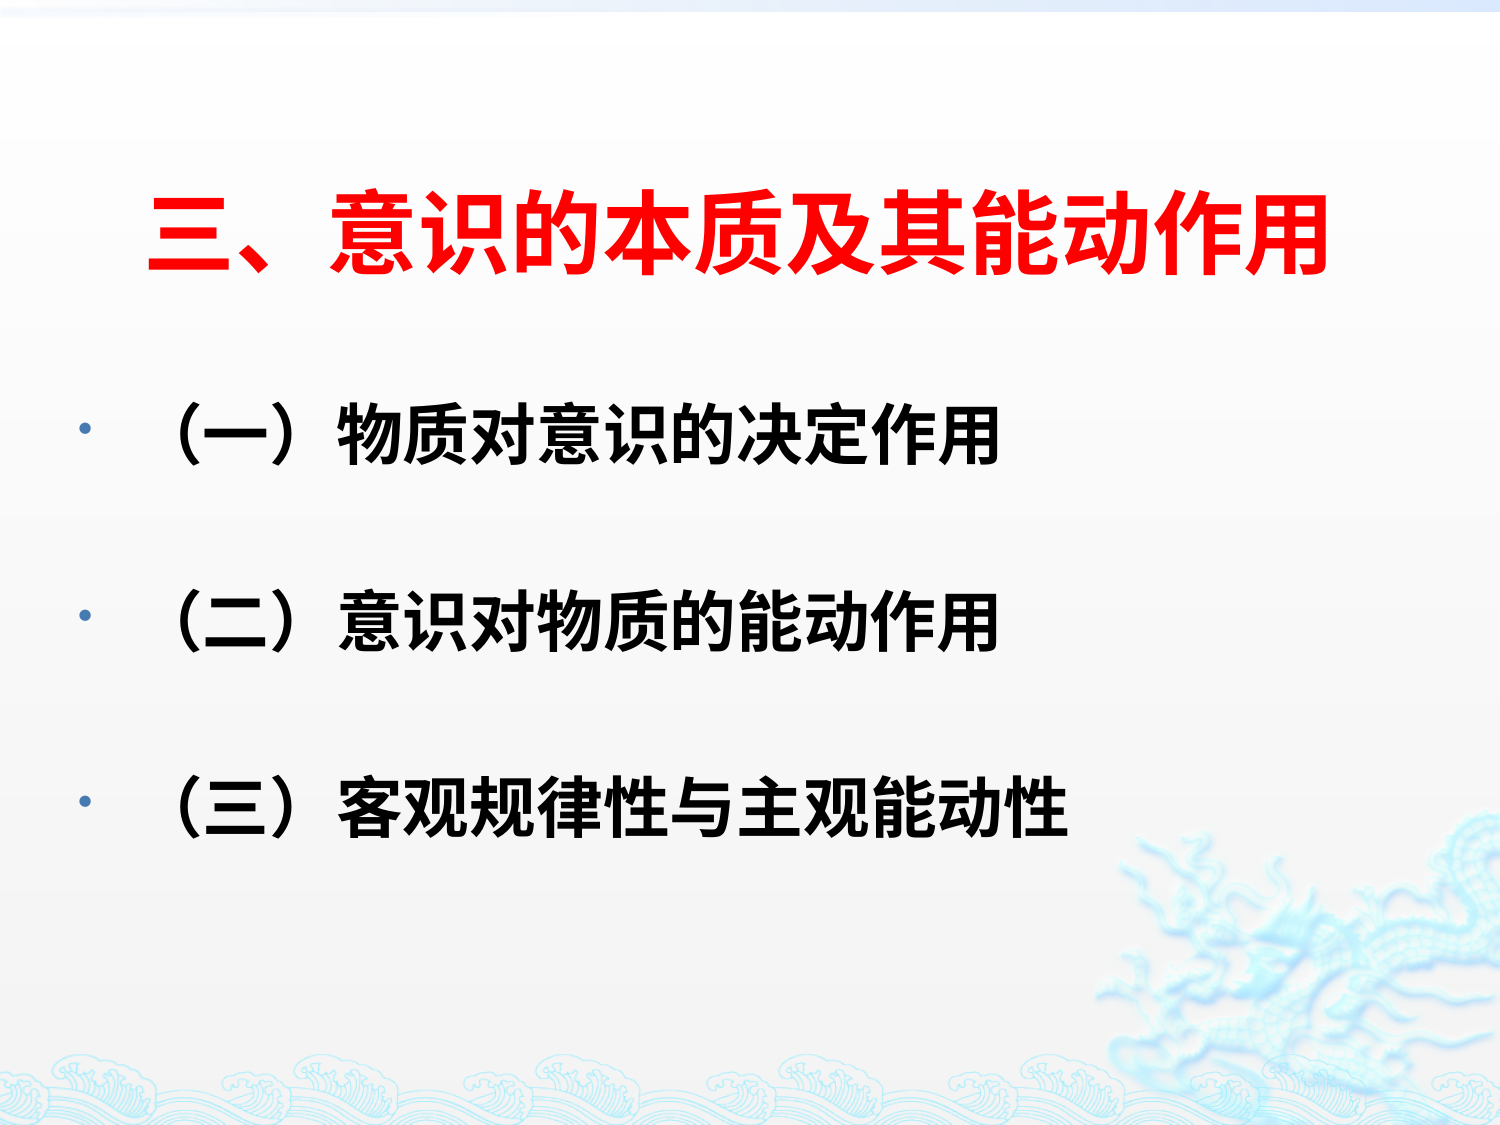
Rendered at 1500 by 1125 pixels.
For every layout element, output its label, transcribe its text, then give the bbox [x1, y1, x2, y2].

list （一）物质对意识的决定作用 （二）意识对物质的能动作用 （三）客观规律性与主观能动性 [64, 385, 1415, 1017]
title 三、意识的本质及其能动作用 [64, 137, 1415, 325]
